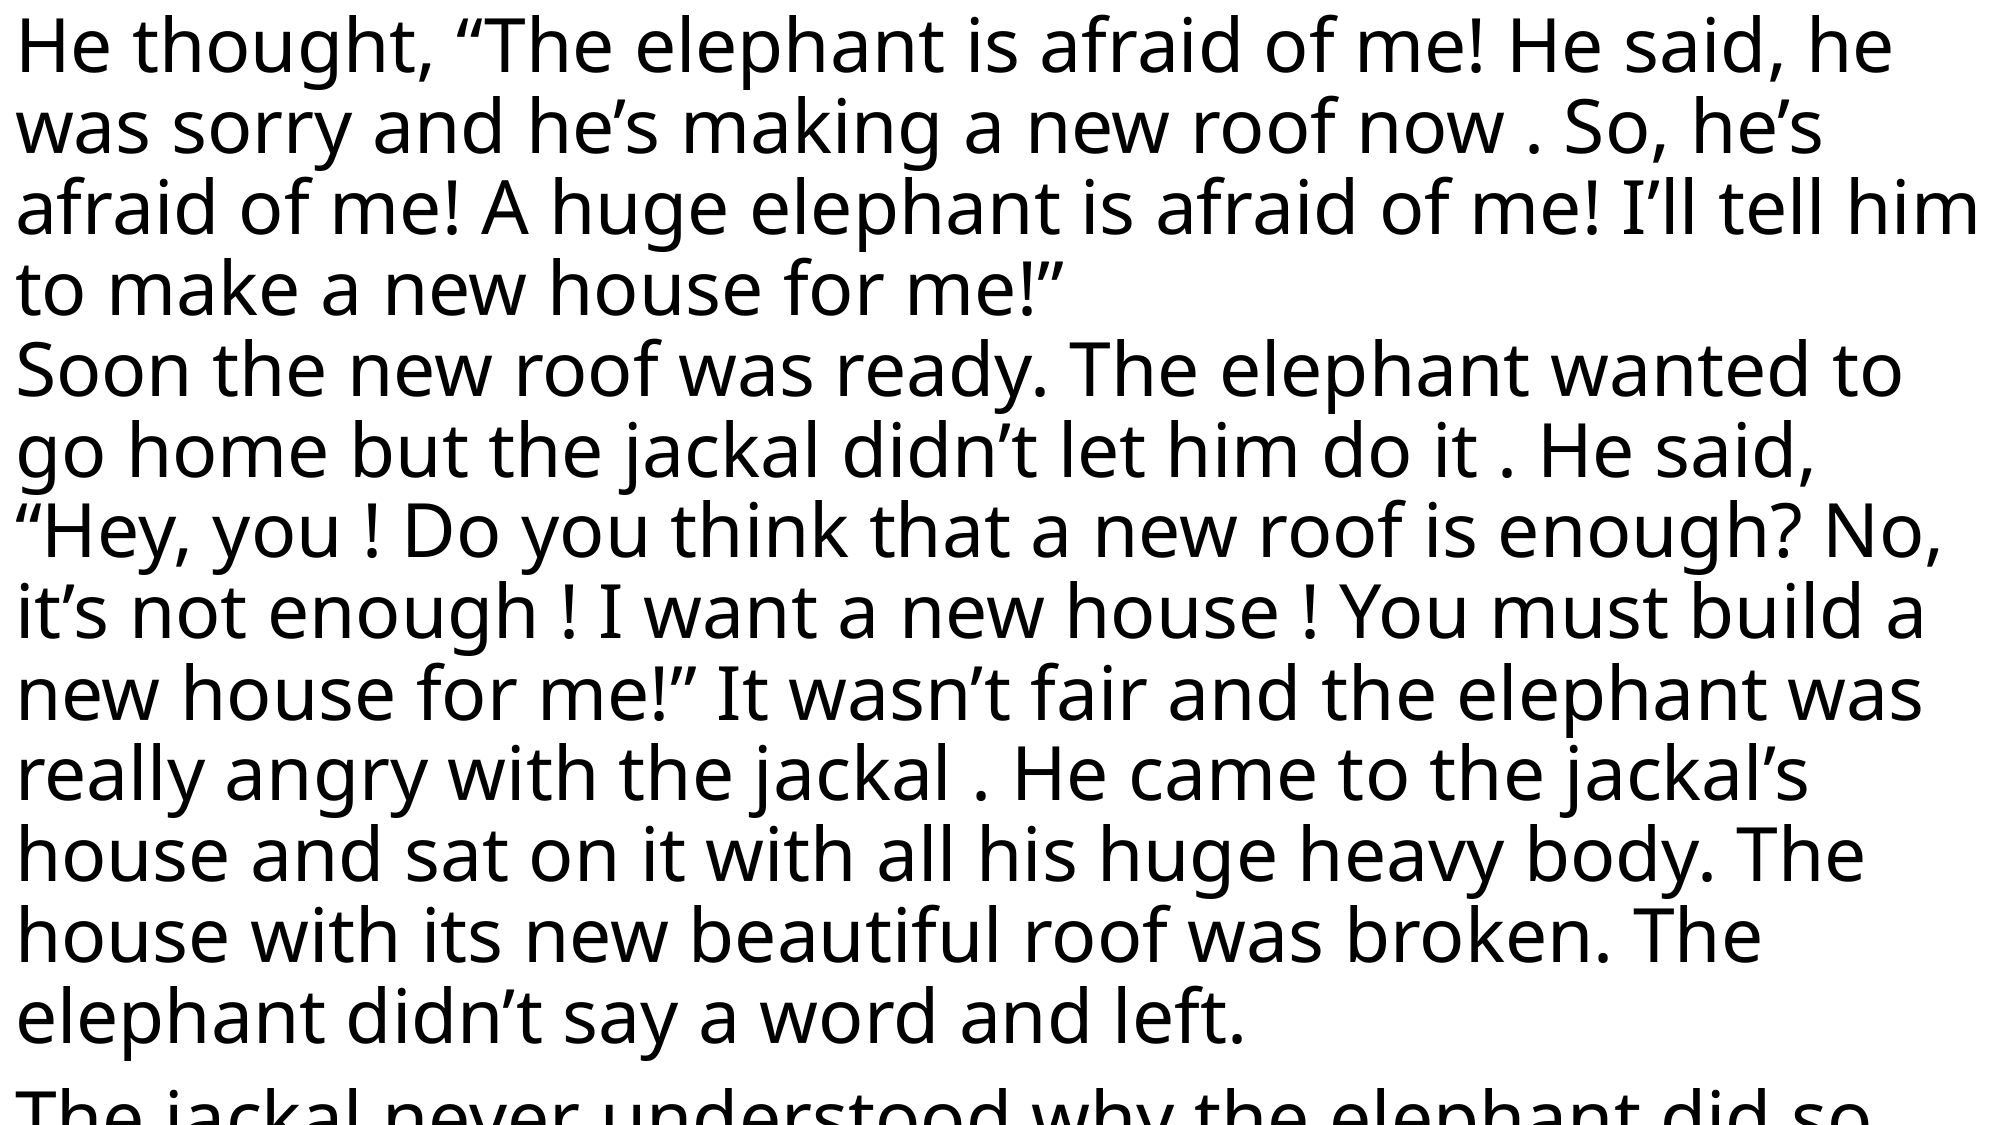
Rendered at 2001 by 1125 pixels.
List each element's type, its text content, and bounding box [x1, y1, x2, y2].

list He thought, “The elephant is afraid of me! He said, he was sorry and he’s making a new roof now . So, he’s afraid of me! A huge elephant is afraid of me! I’ll tell him to make a new house for me!” Soon the new roof was ready. The elephant wanted to go home but the jackal didn’t let him do it . He said, “Hey, you ! Do you think that a new roof is enough? No, it’s not enough ! I want a new house ! You must build a new house for me!” It wasn’t fair and the elephant was really angry with the jackal . He came to the jackal’s house and sat on it with all his huge heavy body. The house with its new beautiful roof was broken. The elephant didn’t say a word and left. The jackal never understood why the elephant did so. [0, 0, 2000, 1125]
